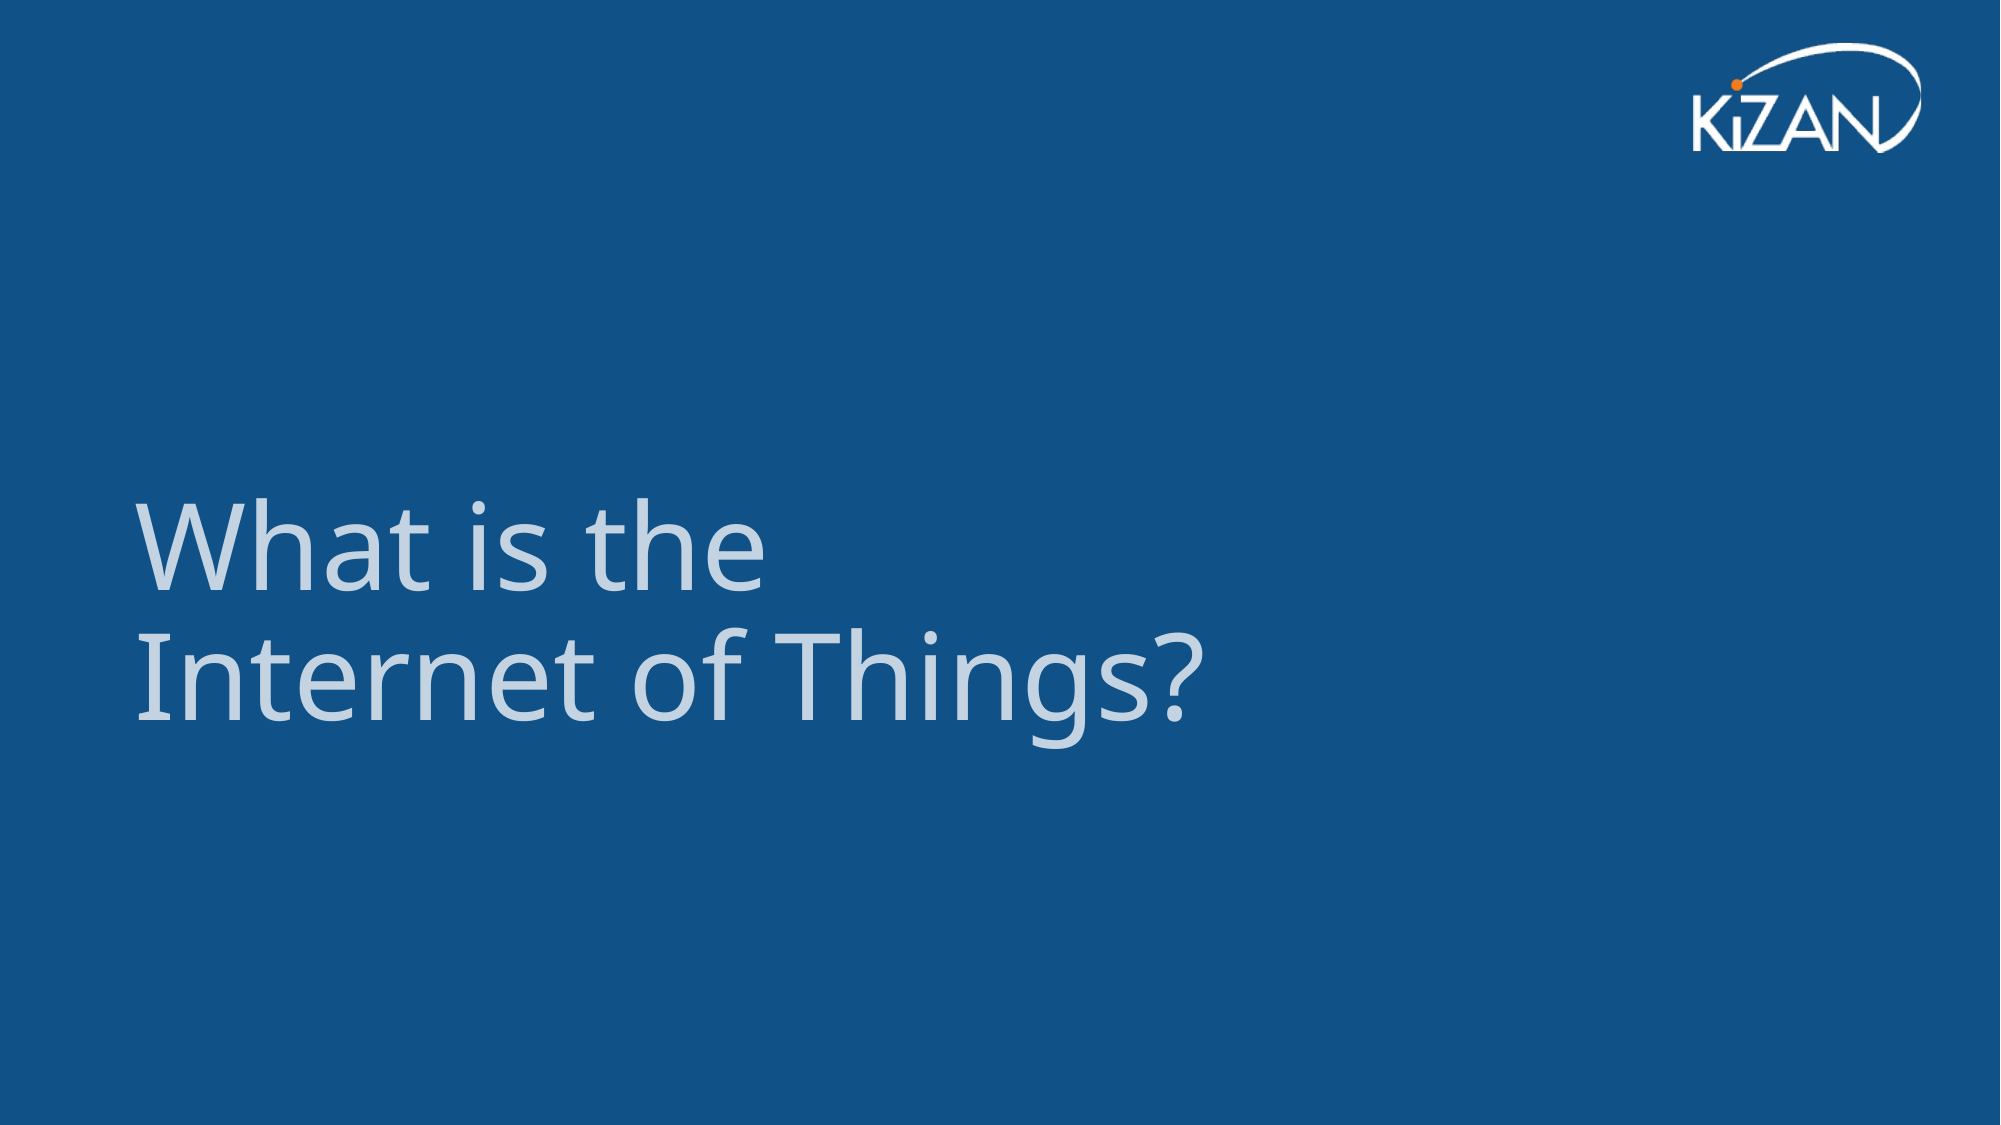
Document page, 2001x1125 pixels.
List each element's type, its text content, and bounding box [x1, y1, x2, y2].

picture [1693, 40, 1926, 153]
list What is the Internet of Things? [119, 196, 1238, 754]
